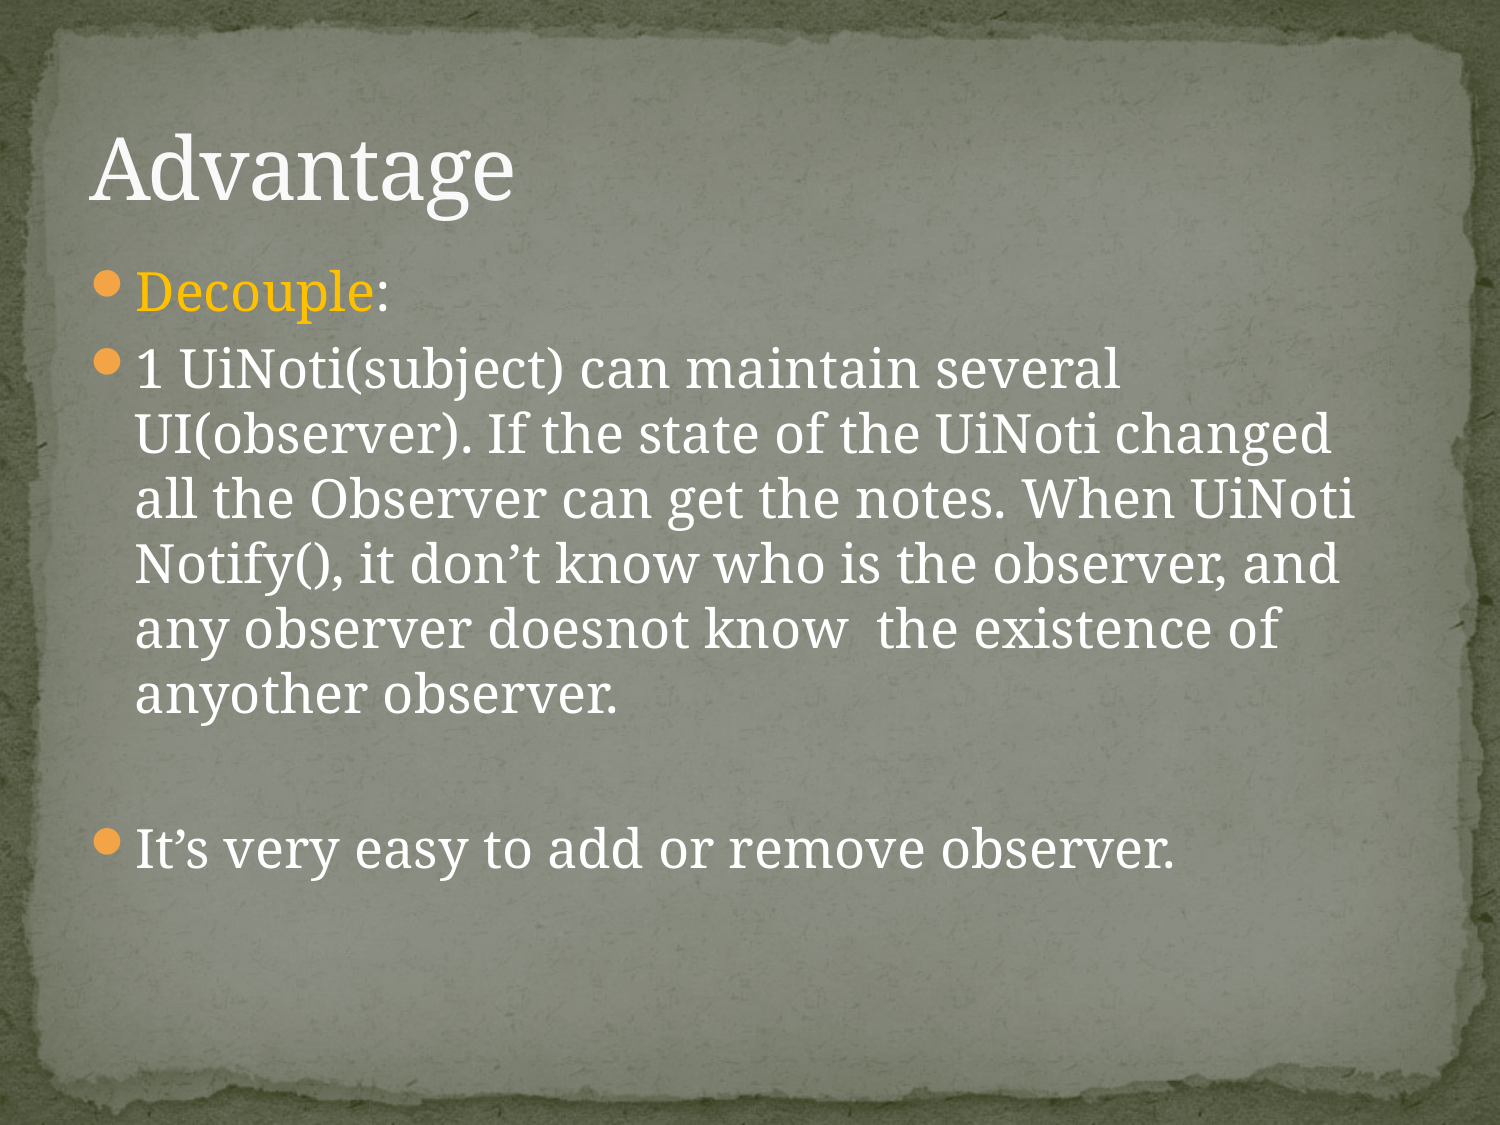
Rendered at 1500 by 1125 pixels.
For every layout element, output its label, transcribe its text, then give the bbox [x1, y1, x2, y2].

title Advantage [74, 24, 1425, 225]
list Decouple: 1 UiNoti(subject) can maintain several UI(observer). If the state of the UiNoti changed all the Observer can get the notes. When UiNoti Notify(), it don’t know who is the observer, and any observer doesnot know the existence of anyother observer. It’s very easy to add or remove observer. [75, 249, 1425, 1000]
